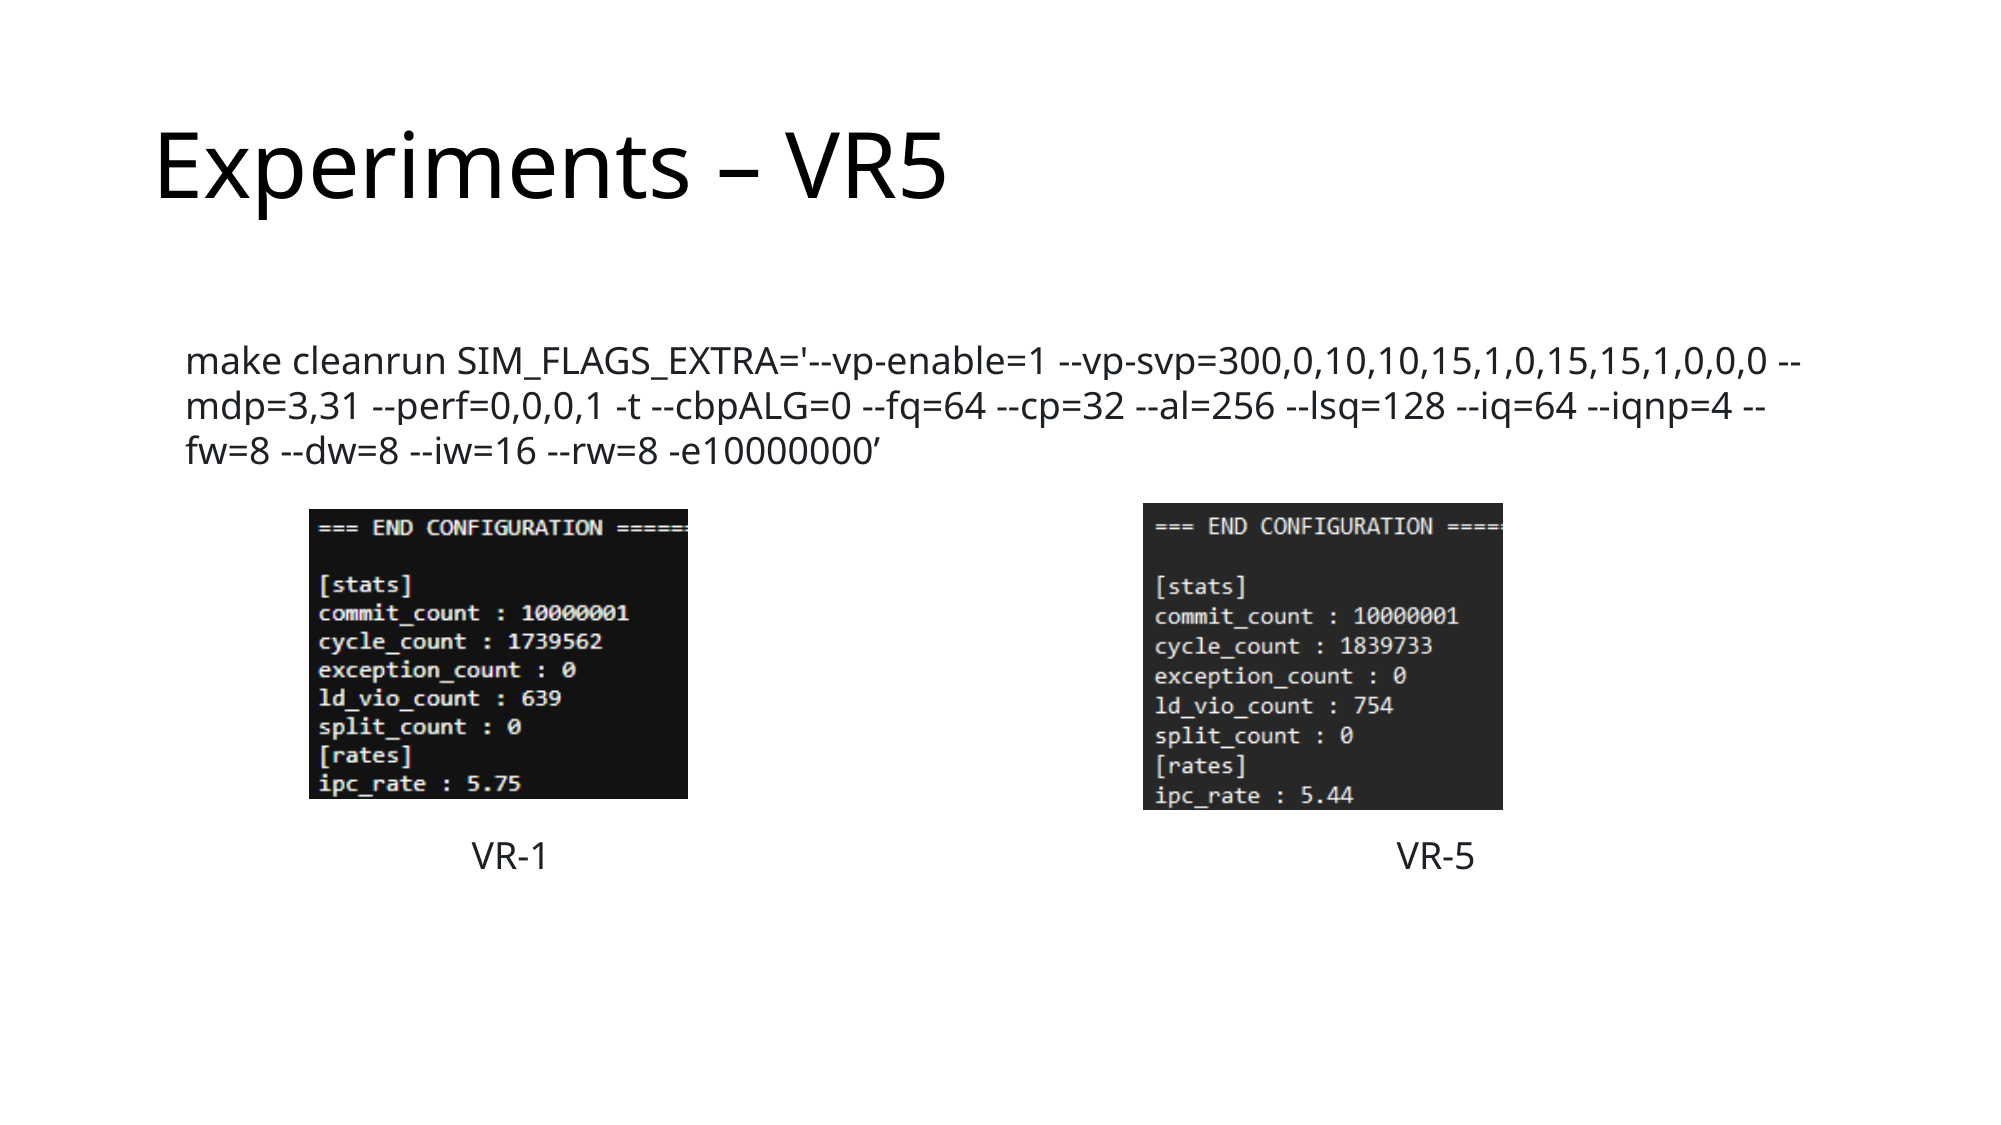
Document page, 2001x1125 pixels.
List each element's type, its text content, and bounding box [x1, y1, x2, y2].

picture [309, 509, 688, 799]
picture [1142, 503, 1503, 810]
title Experiments – VR5 [137, 59, 1863, 278]
text_box make cleanrun SIM_FLAGS_EXTRA='--vp-enable=1 --vp-svp=300,0,10,10,15,1,0,15,15,1,0,0,0 --mdp=3,31 --perf=0,0,0,1 -t --cbpALG=0 --fq=64 --cp=32 --al=256 --lsq=128 --iq=64 --iqnp=4 --fw=8 --dw=8 --iw=16 --rw=8 -e10000000’ VR-1 VR-5 [170, 329, 1830, 885]
